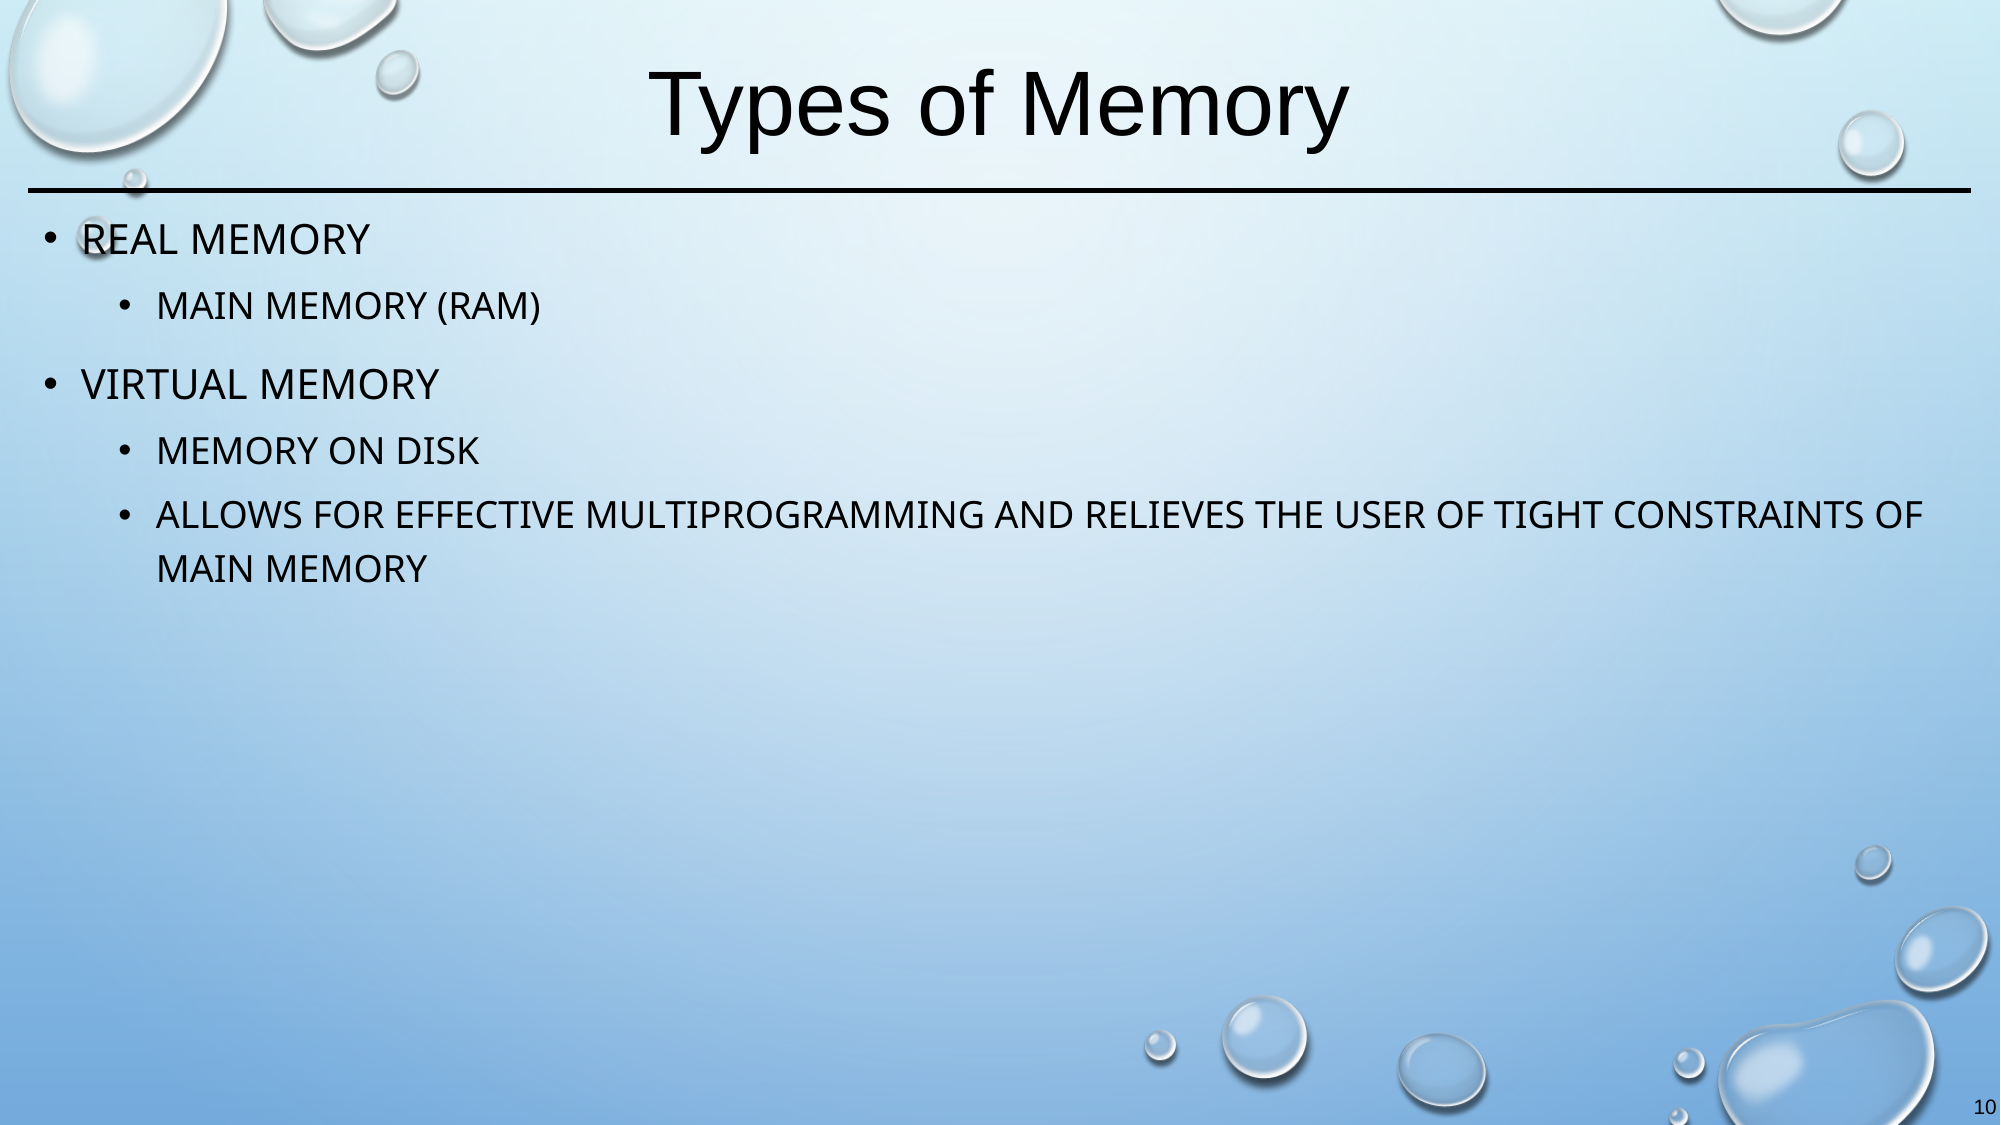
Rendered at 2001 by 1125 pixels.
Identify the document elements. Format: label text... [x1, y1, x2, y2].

slide_number 10 [1909, 1089, 2000, 1124]
title Types of Memory [28, 25, 1972, 187]
picture [0, 0, 2000, 1125]
list Real memory Main memory (RAM) Virtual memory Memory on disk Allows for effective multiprogramming and relieves the user of tight constraints of main memory [28, 195, 1972, 1108]
